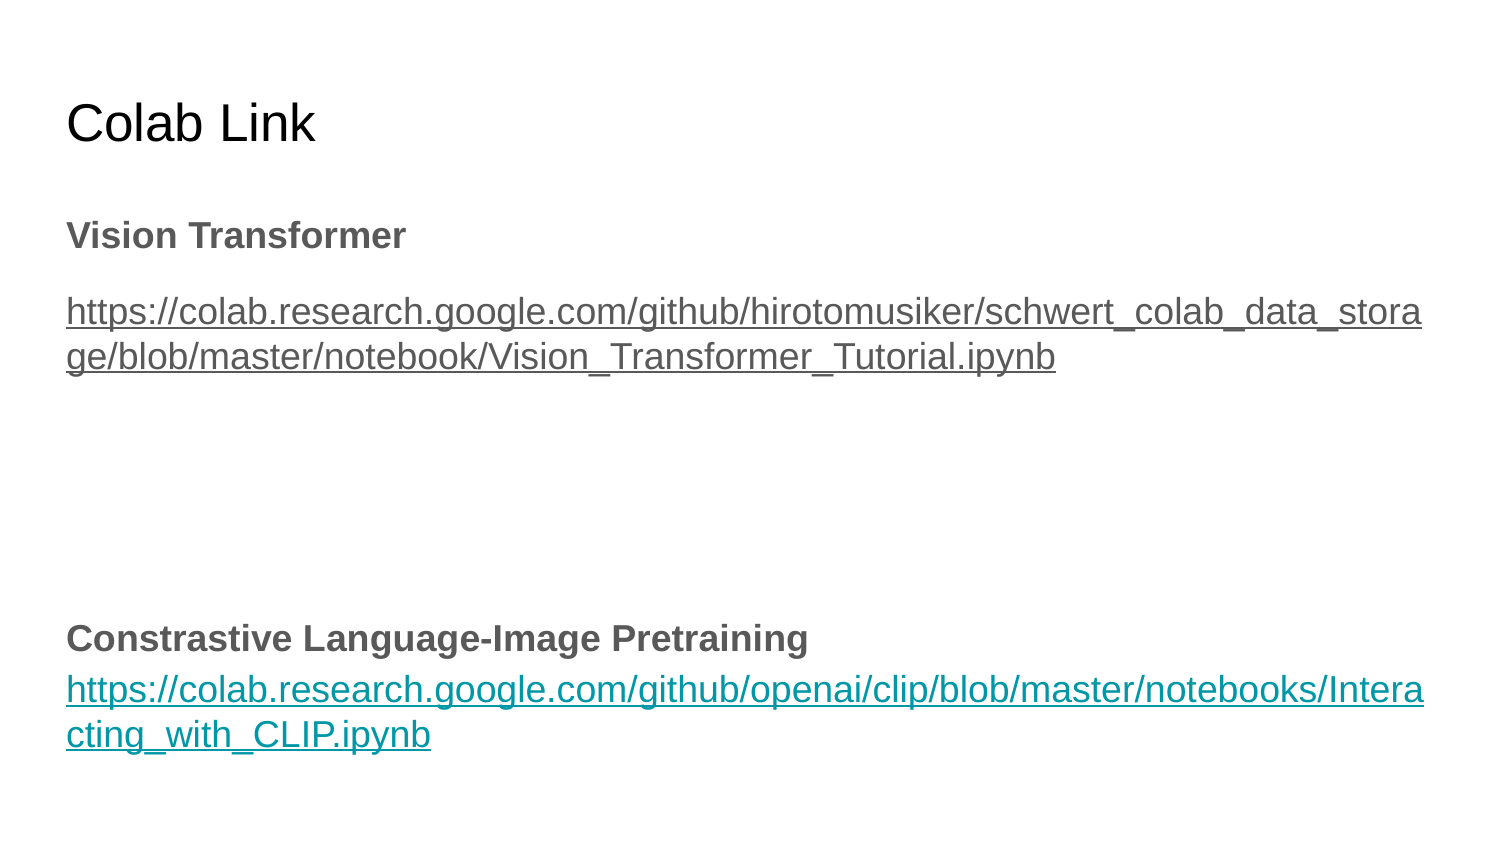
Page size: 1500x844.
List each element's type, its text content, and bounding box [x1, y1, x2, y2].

title Colab Link [51, 72, 1449, 167]
list Vision Transformer https://colab.research.google.com/github/hirotomusiker/schwert_colab_data_storage/blob/master/notebook/Vision_Transformer_Tutorial.ipynb Constrastive Language-Image Pretraining https://colab.research.google.com/github/openai/clip/blob/master/notebooks/Interacting_with_CLIP.ipynb [51, 189, 1449, 750]
